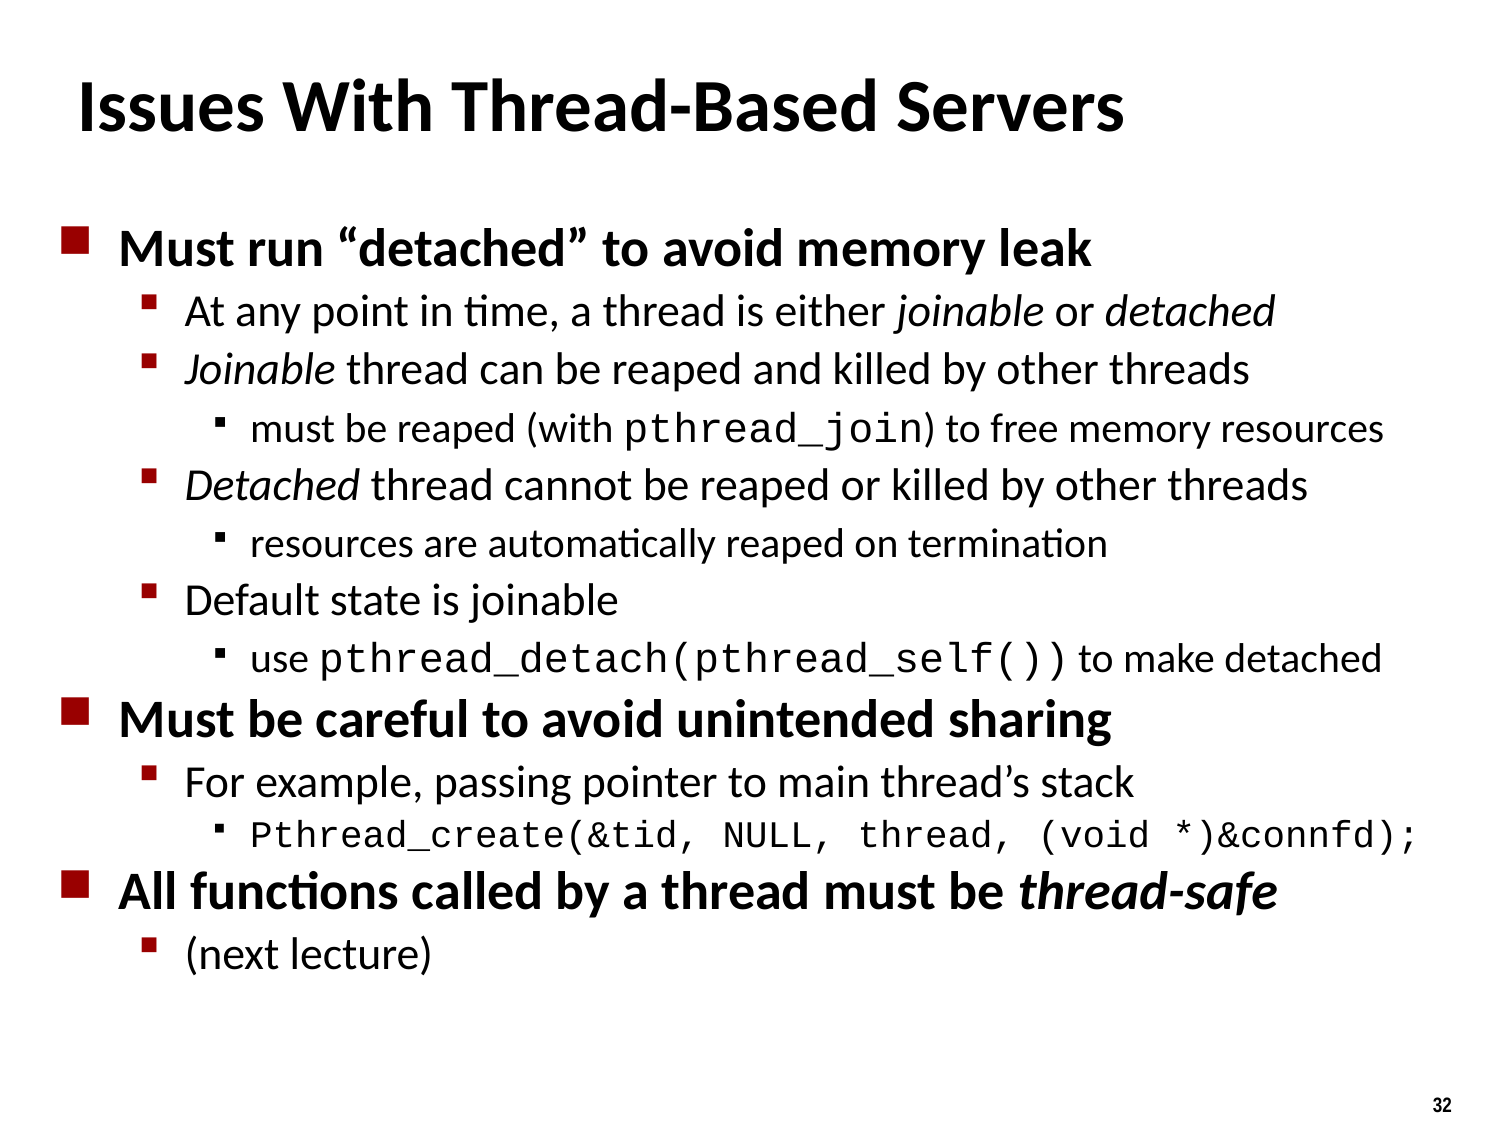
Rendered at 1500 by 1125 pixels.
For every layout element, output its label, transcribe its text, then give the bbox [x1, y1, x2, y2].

title Issues With Thread-Based Servers [62, 54, 1433, 150]
list Must run “detached” to avoid memory leak At any point in time, a thread is either joinable or detached Joinable thread can be reaped and killed by other threads must be reaped (with pthread_join) to free memory resources Detached thread cannot be reaped or killed by other threads resources are automatically reaped on termination Default state is joinable use pthread_detach(pthread_self()) to make detached Must be careful to avoid unintended sharing For example, passing pointer to main thread’s stack Pthread_create(&tid, NULL, thread, (void *)&connfd); All functions called by a thread must be thread-safe (next lecture) [47, 214, 1463, 1125]
